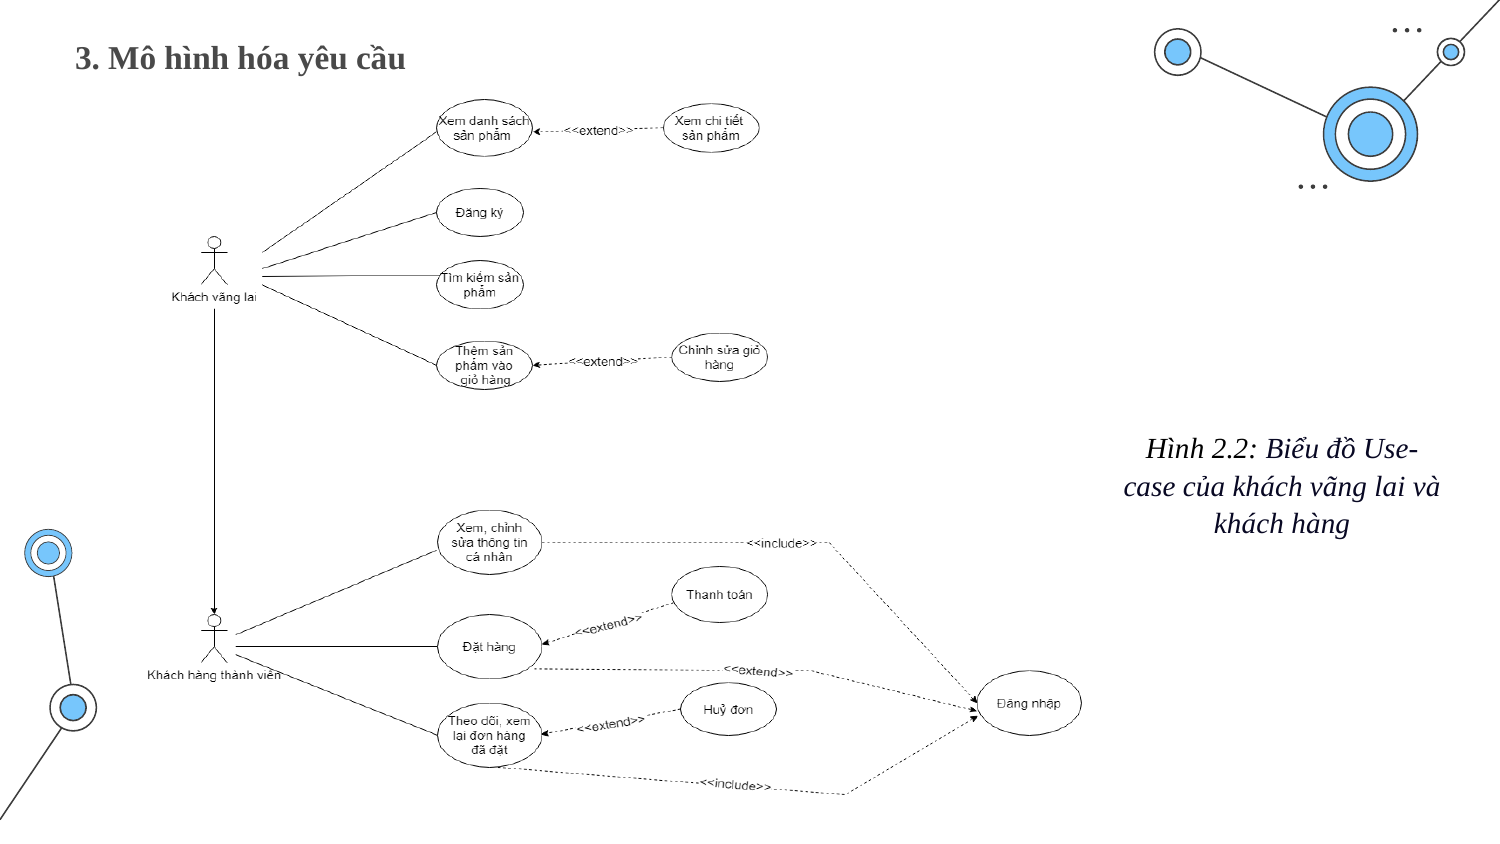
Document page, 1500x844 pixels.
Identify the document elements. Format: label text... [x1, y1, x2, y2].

text_box Hình 2.2: Biểu đồ Use-case của khách vãng lai và khách hàng [1105, 378, 1460, 547]
picture [147, 99, 1094, 824]
title 3. Mô hình hóa yêu cầu [24, 21, 457, 89]
